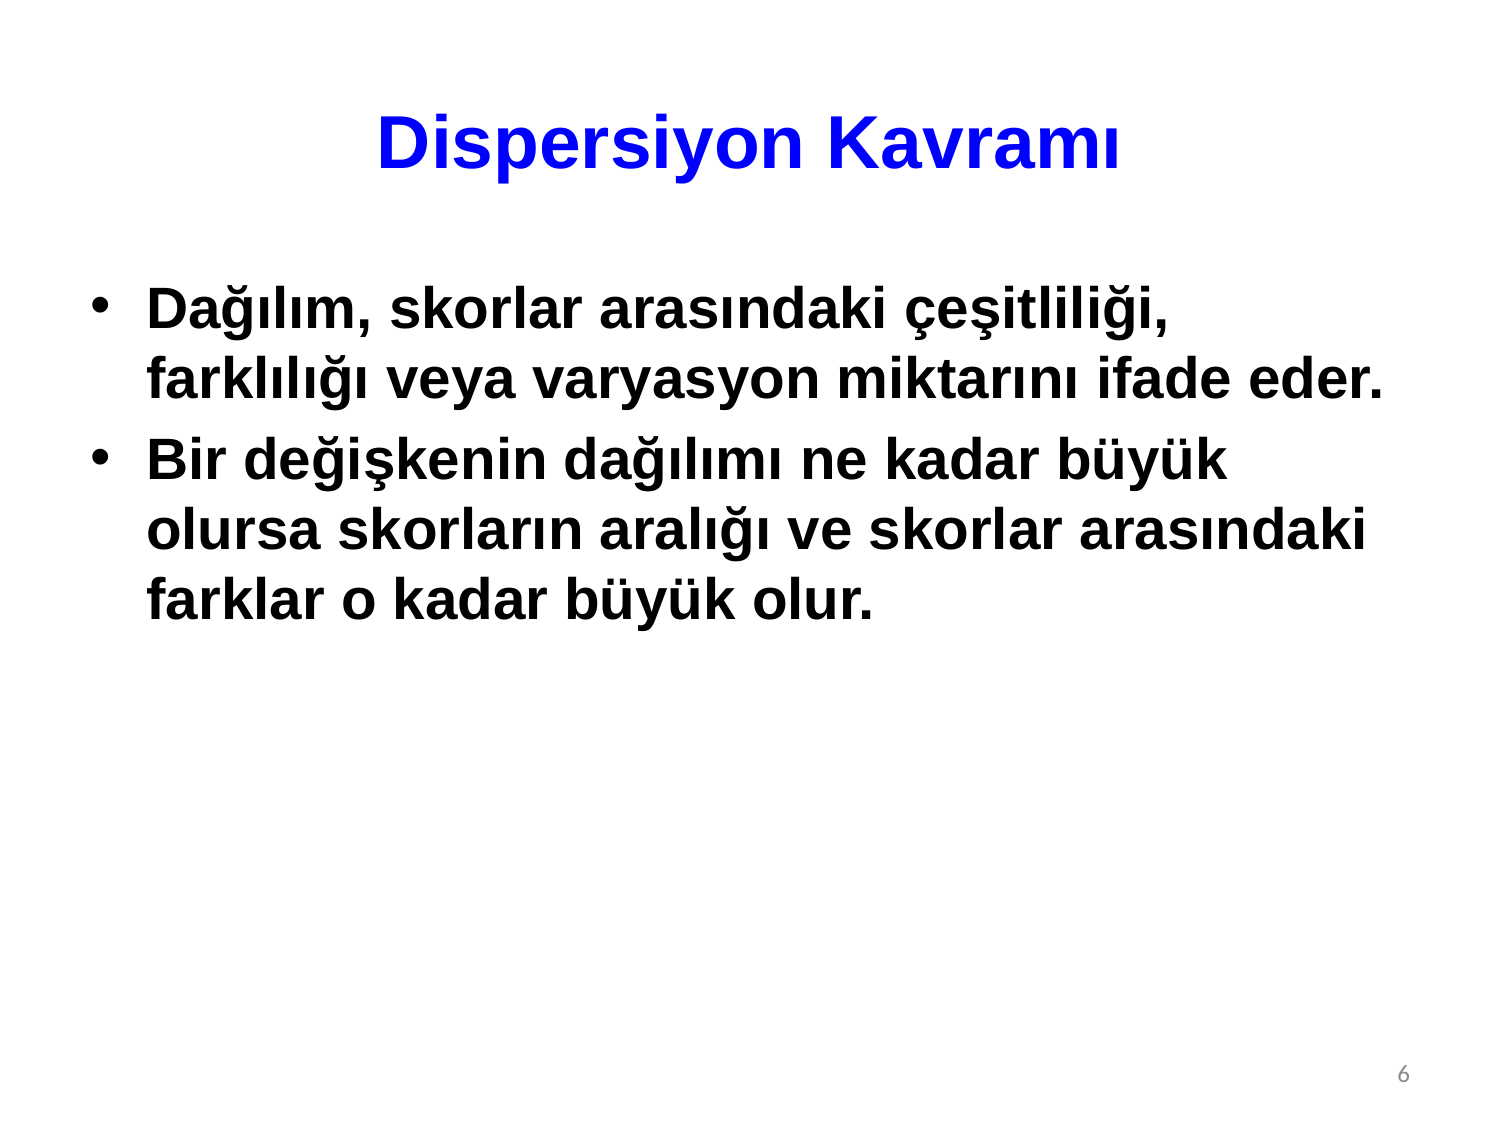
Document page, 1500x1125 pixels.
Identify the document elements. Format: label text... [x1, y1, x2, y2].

list Dağılım, skorlar arasındaki çeşitliliği, farklılığı veya varyasyon miktarını ifade eder. Bir değişkenin dağılımı ne kadar büyük olursa skorların aralığı ve skorlar arasındaki farklar o kadar büyük olur. [75, 262, 1425, 1005]
title Dispersiyon Kavramı [75, 45, 1425, 233]
slide_number 6 [1074, 1042, 1425, 1103]
